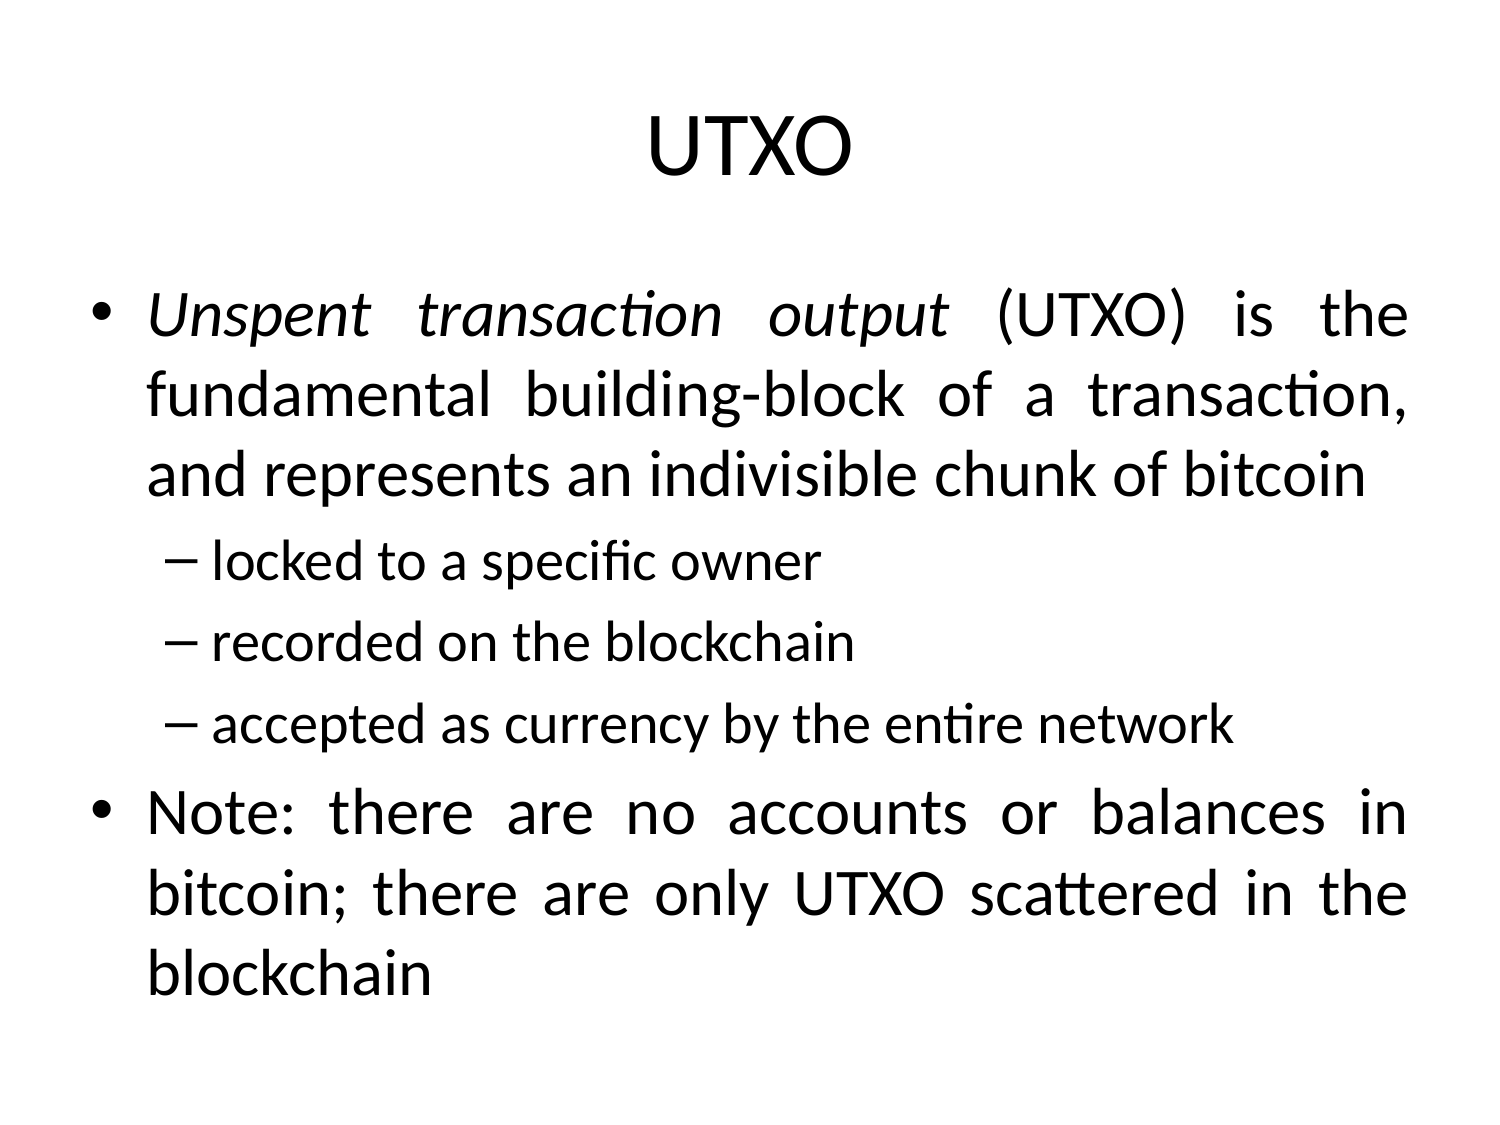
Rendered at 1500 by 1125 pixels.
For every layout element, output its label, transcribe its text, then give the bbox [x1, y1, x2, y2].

title UTXO [75, 45, 1425, 233]
list Unspent transaction output (UTXO) is the fundamental building-block of a transaction, and represents an indivisible chunk of bitcoin locked to a specific owner recorded on the blockchain accepted as currency by the entire network Note: there are no accounts or balances in bitcoin; there are only UTXO scattered in the blockchain [75, 262, 1425, 1063]
